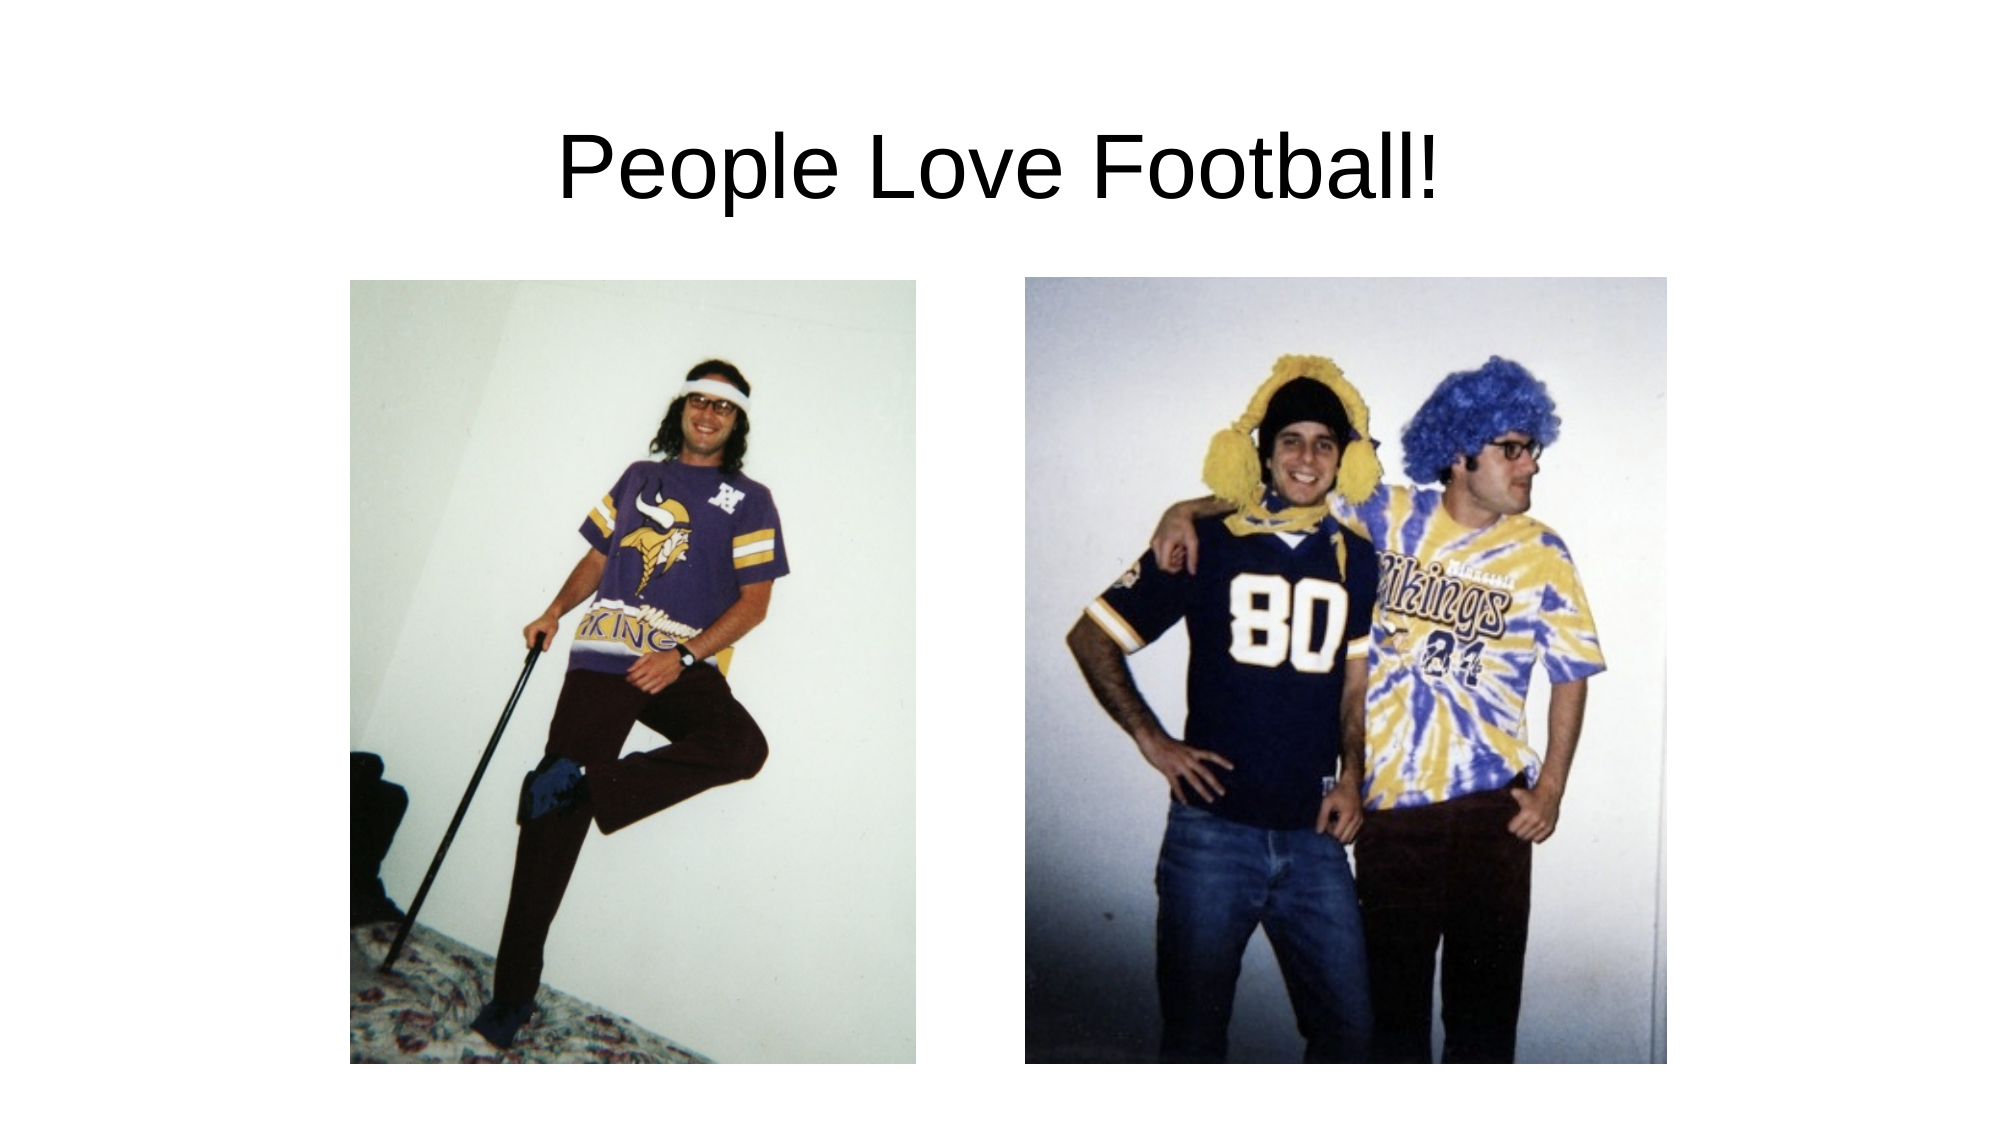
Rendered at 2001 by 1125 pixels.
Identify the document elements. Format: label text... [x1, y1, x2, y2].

title People Love Football! [137, 59, 1863, 278]
picture [350, 280, 916, 1064]
picture [1025, 277, 1667, 1064]
